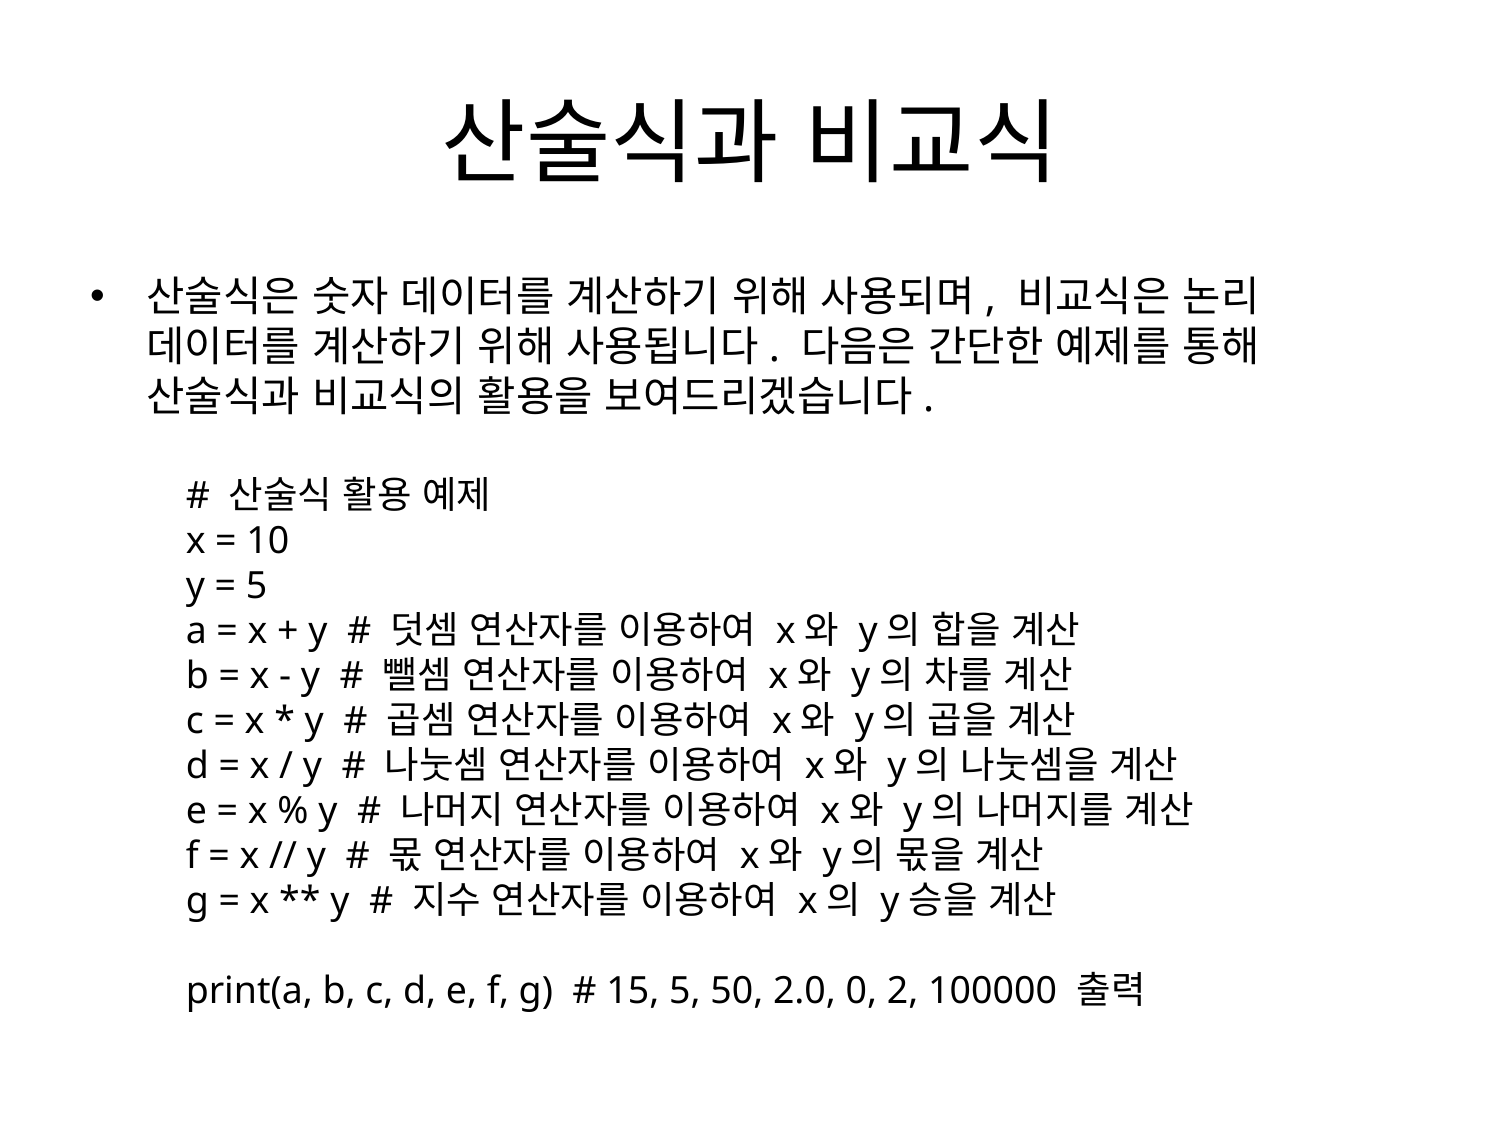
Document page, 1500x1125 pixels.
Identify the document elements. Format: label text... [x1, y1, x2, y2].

text_box # 산술식 활용 예제 x = 10 y = 5 a = x + y # 덧셈 연산자를 이용하여 x와 y의 합을 계산 b = x - y # 뺄셈 연산자를 이용하여 x와 y의 차를 계산 c = x * y # 곱셈 연산자를 이용하여 x와 y의 곱을 계산 d = x / y # 나눗셈 연산자를 이용하여 x와 y의 나눗셈을 계산 e = x % y # 나머지 연산자를 이용하여 x와 y의 나머지를 계산 f = x // y # 몫 연산자를 이용하여 x와 y의 몫을 계산 g = x ** y # 지수 연산자를 이용하여 x의 y승을 계산 print(a, b, c, d, e, f, g) # 15, 5, 50, 2.0, 0, 2, 100000 출력 [171, 463, 1447, 1019]
list 산술식은 숫자 데이터를 계산하기 위해 사용되며, 비교식은 논리 데이터를 계산하기 위해 사용됩니다. 다음은 간단한 예제를 통해 산술식과 비교식의 활용을 보여드리겠습니다. [75, 262, 1425, 1005]
title 산술식과 비교식 [75, 45, 1425, 233]
